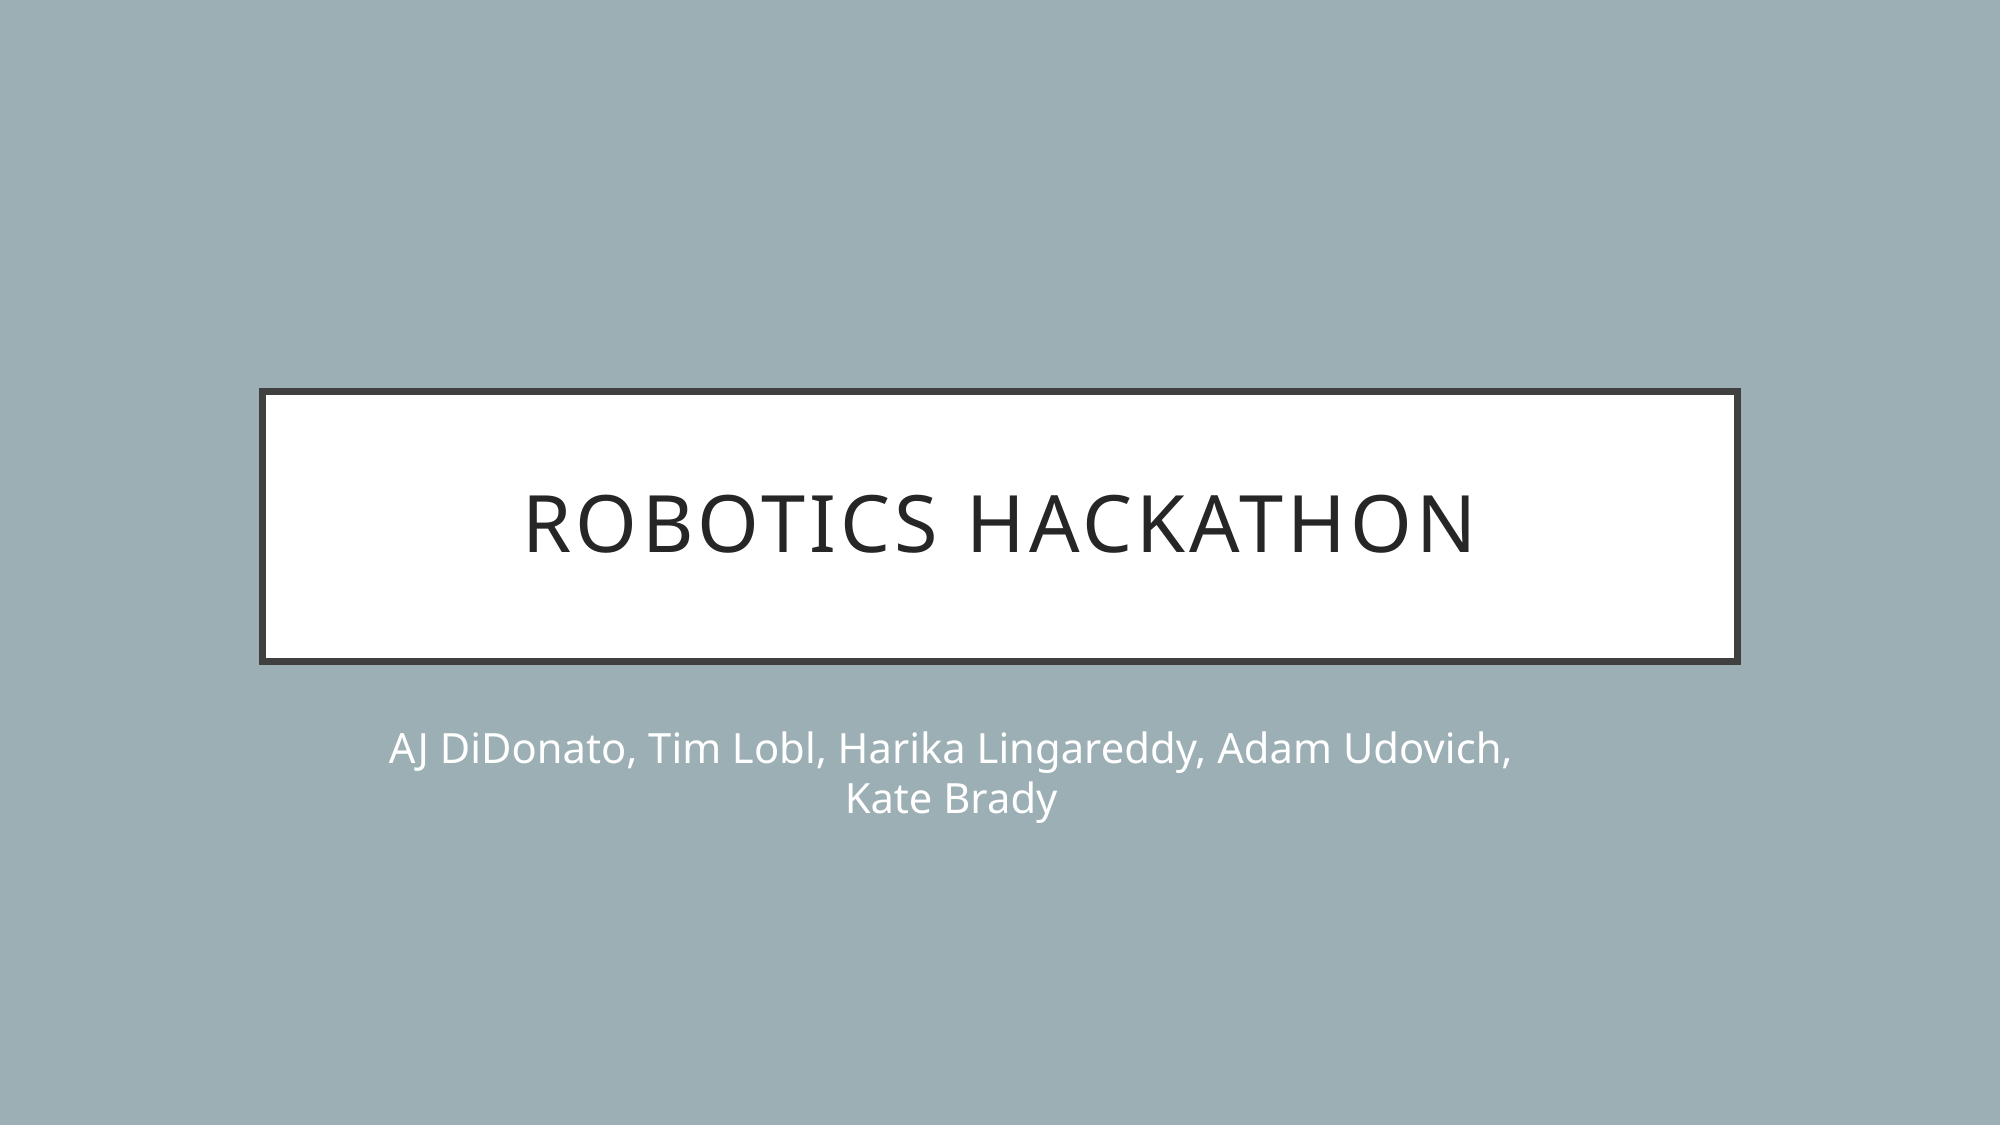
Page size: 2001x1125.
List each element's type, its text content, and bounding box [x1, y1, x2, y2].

title Robotics hackathon [259, 388, 1741, 665]
subtitle AJ DiDonato, Tim Lobl, Harika Lingareddy, Adam Udovich, Kate Brady [344, 713, 1558, 918]
